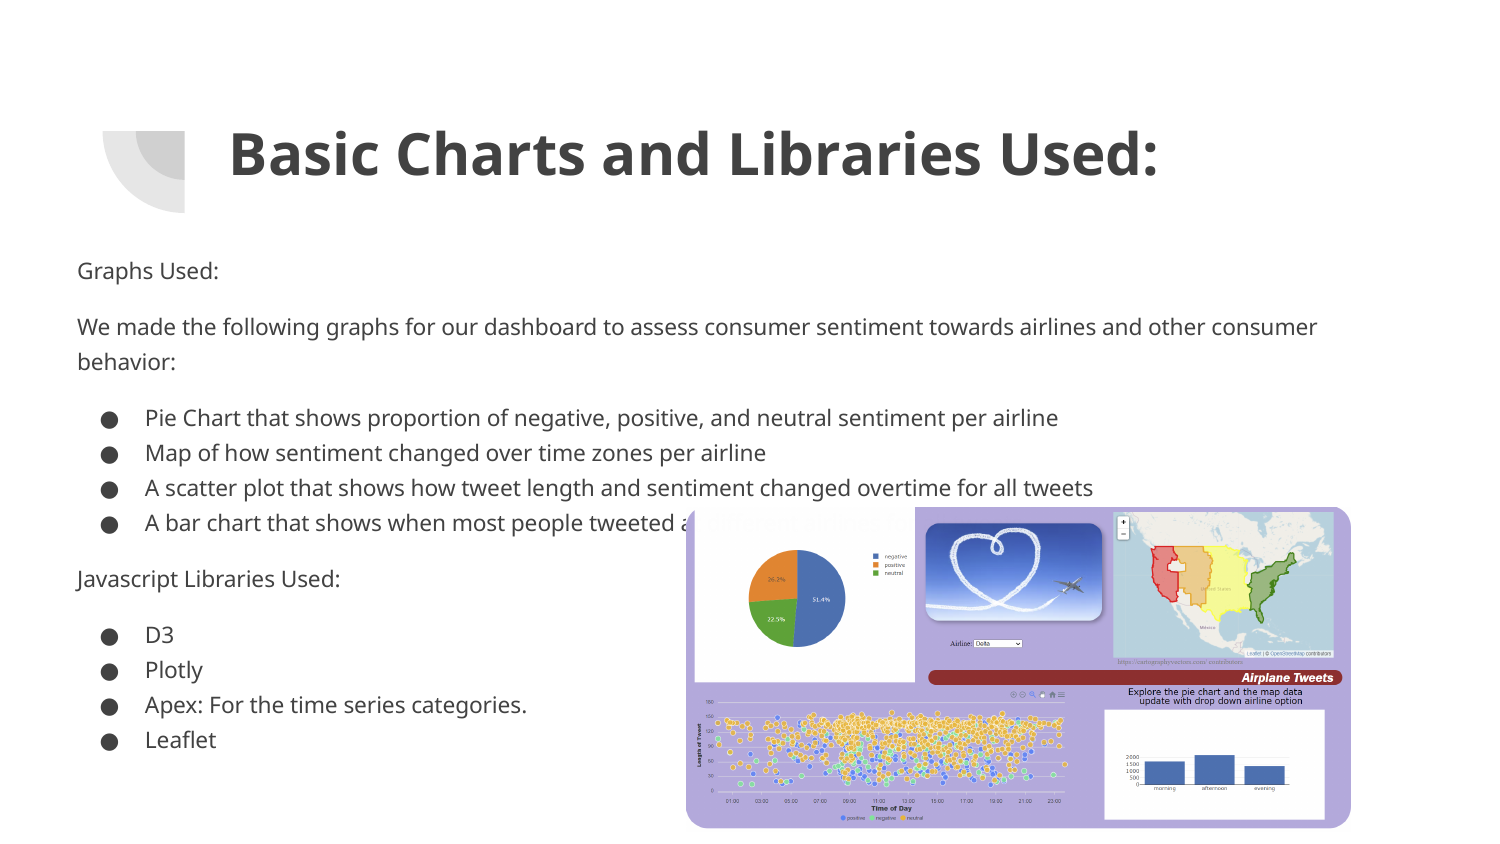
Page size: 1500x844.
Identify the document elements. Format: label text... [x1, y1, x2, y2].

title Basic Charts and Libraries Used: [213, 98, 1368, 236]
list Graphs Used: We made the following graphs for our dashboard to assess consumer sentiment towards airlines and other consumer behavior: Pie Chart that shows proportion of negative, positive, and neutral sentiment per airline Map of how sentiment changed over time zones per airline A scatter plot that shows how tweet length and sentiment changed overtime for all tweets A bar chart that shows when most people tweeted at different airlines for all tweets. Javascript Libraries Used: D3 Plotly Apex: For the time series categories. Leaflet [62, 236, 1368, 773]
picture [685, 507, 1351, 832]
